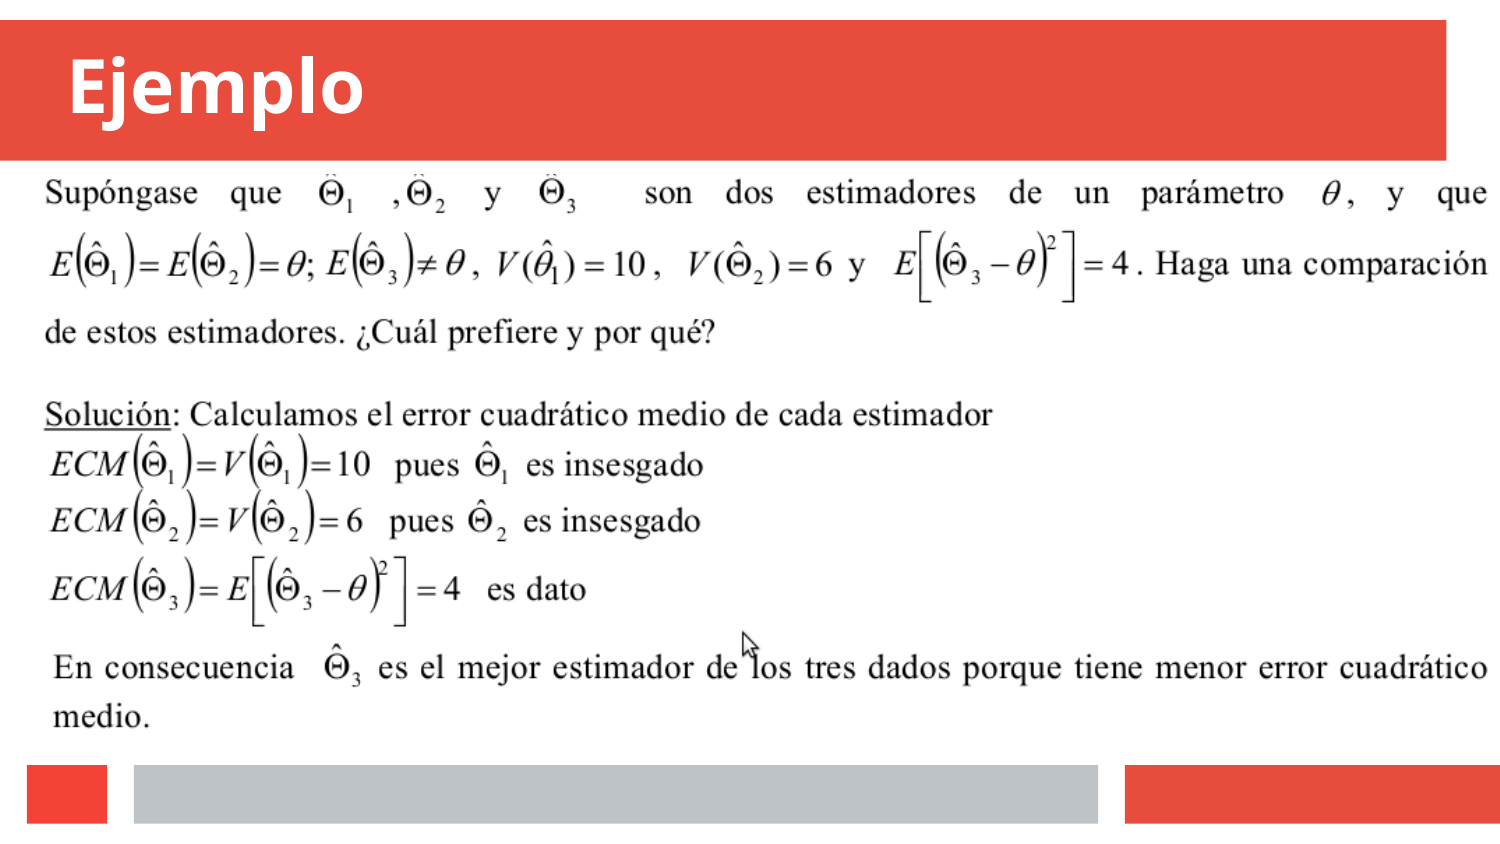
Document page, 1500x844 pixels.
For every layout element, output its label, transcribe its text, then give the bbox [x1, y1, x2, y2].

title Ejemplo [53, 40, 1447, 141]
picture [0, 174, 1500, 765]
